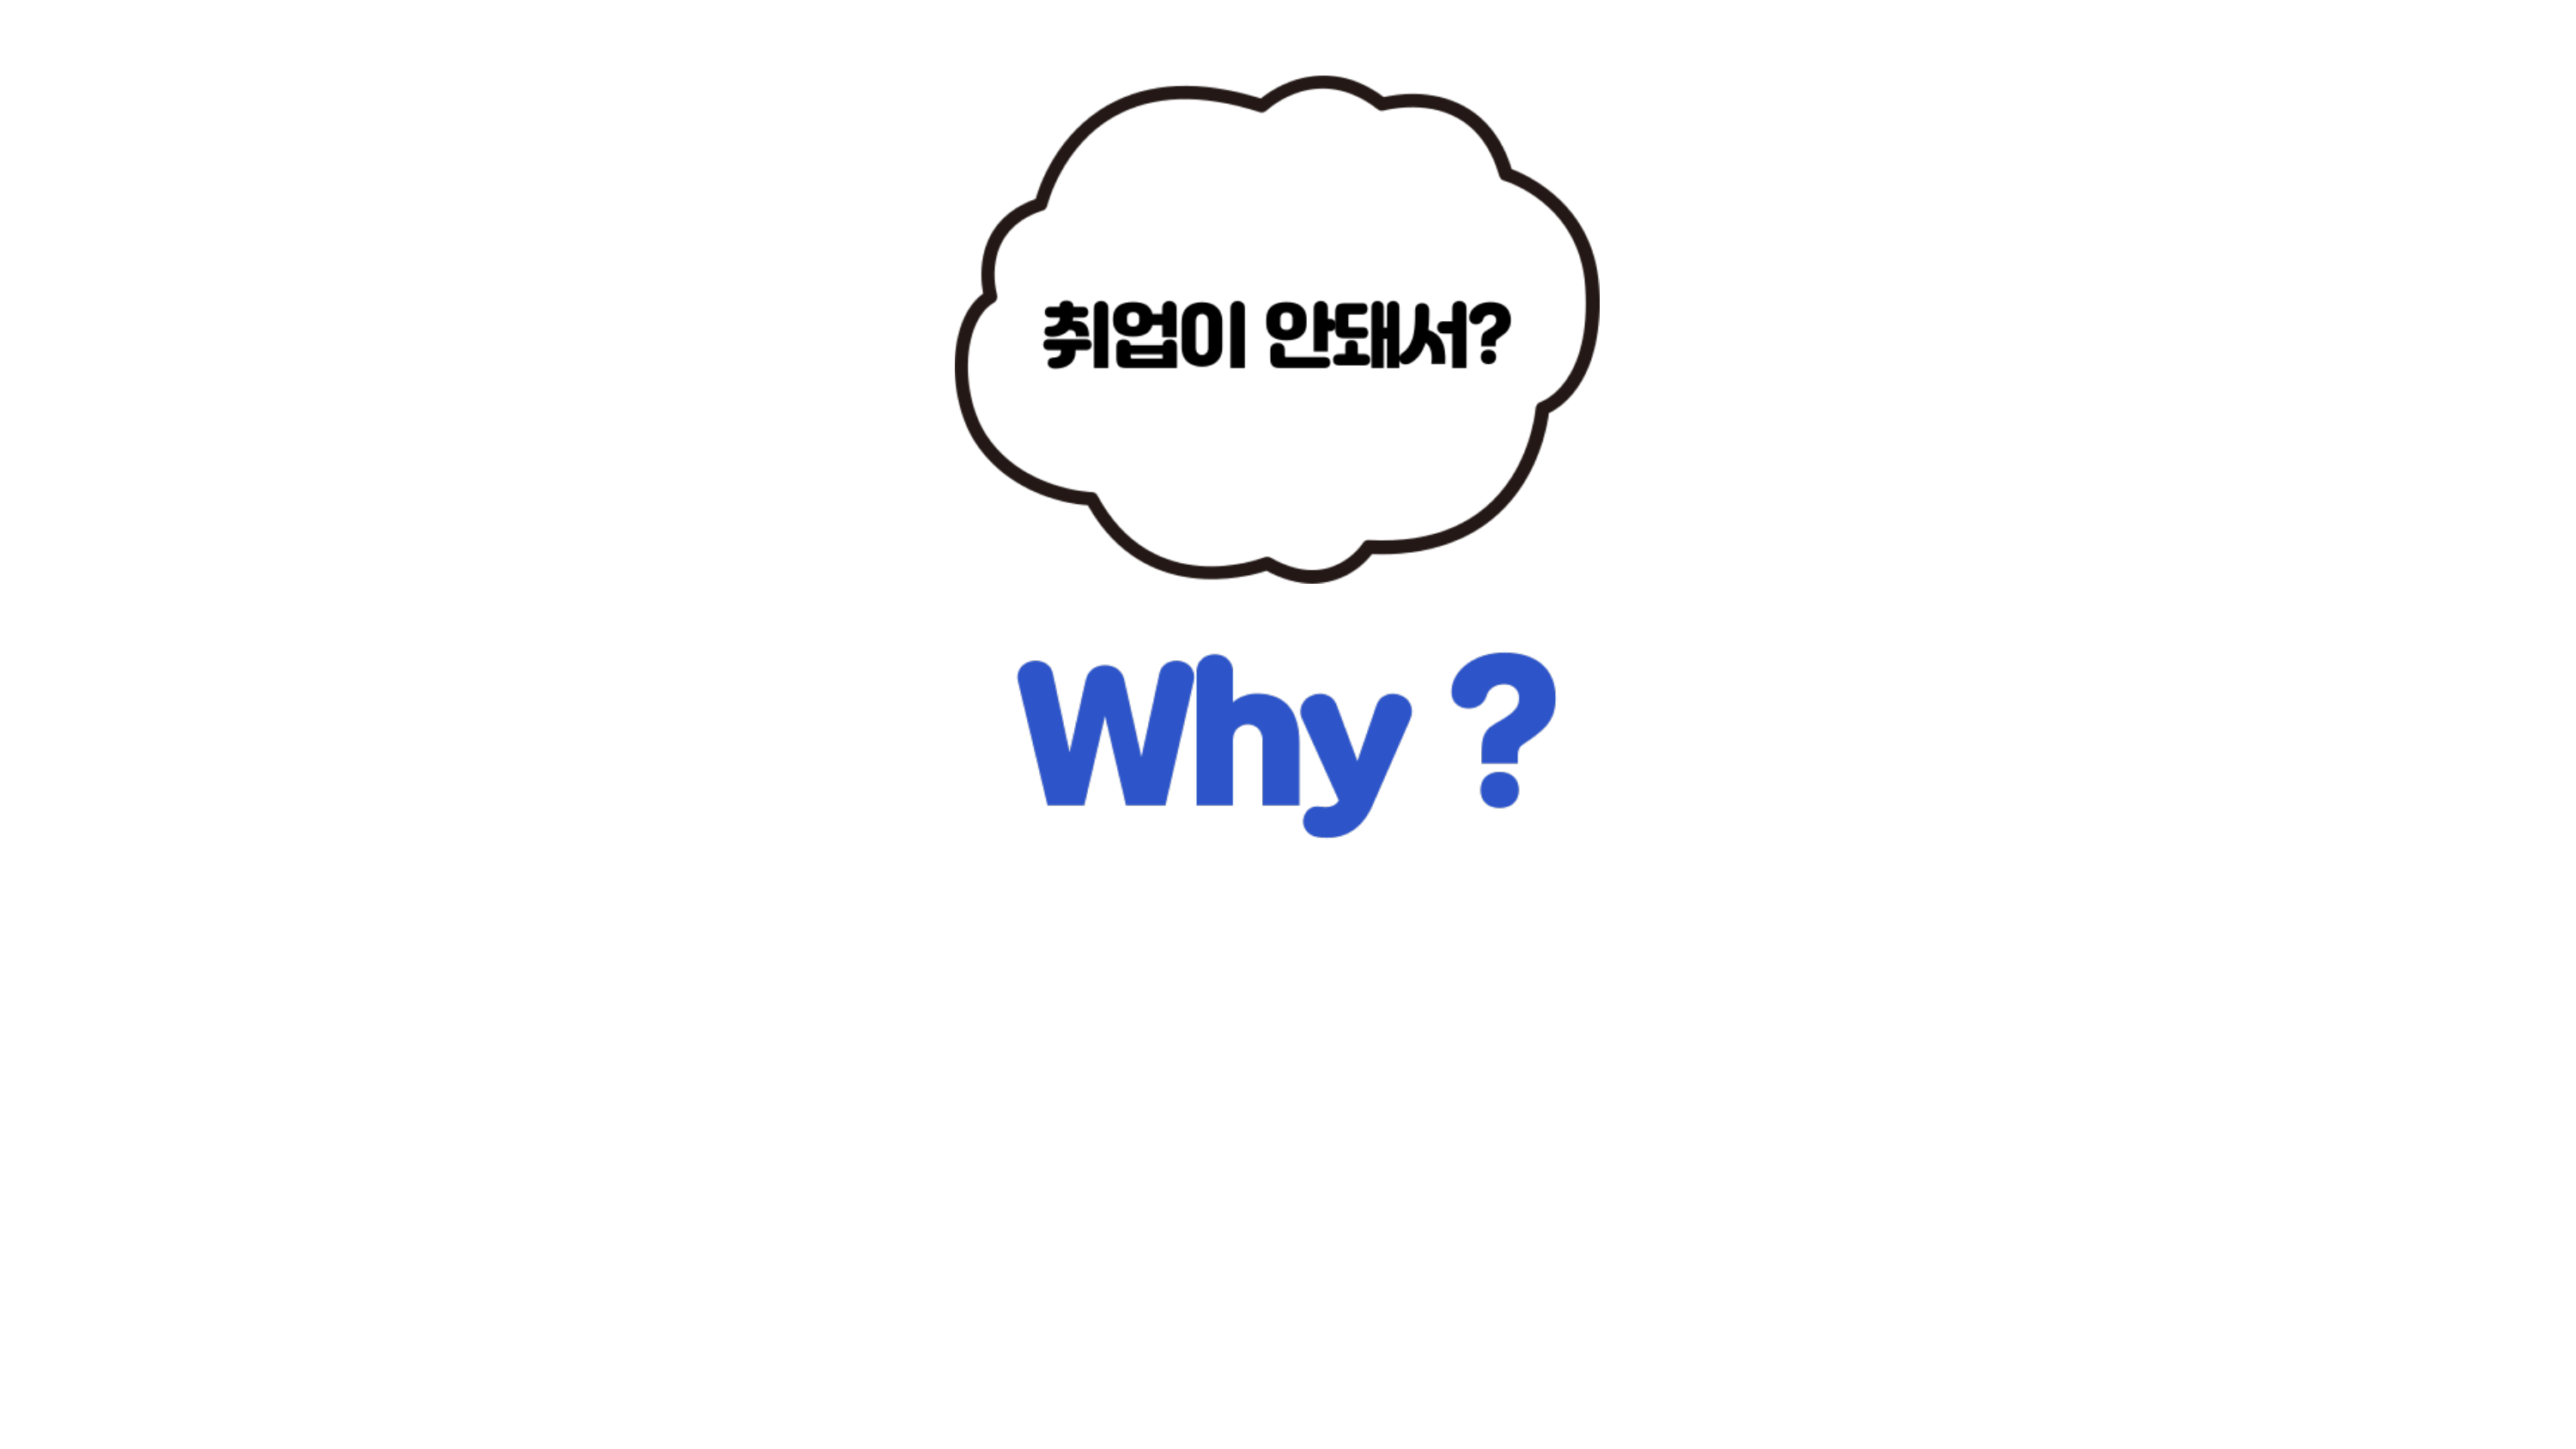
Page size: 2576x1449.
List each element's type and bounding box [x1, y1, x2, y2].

picture [962, 464, 1728, 1065]
text_box [955, 76, 1601, 584]
